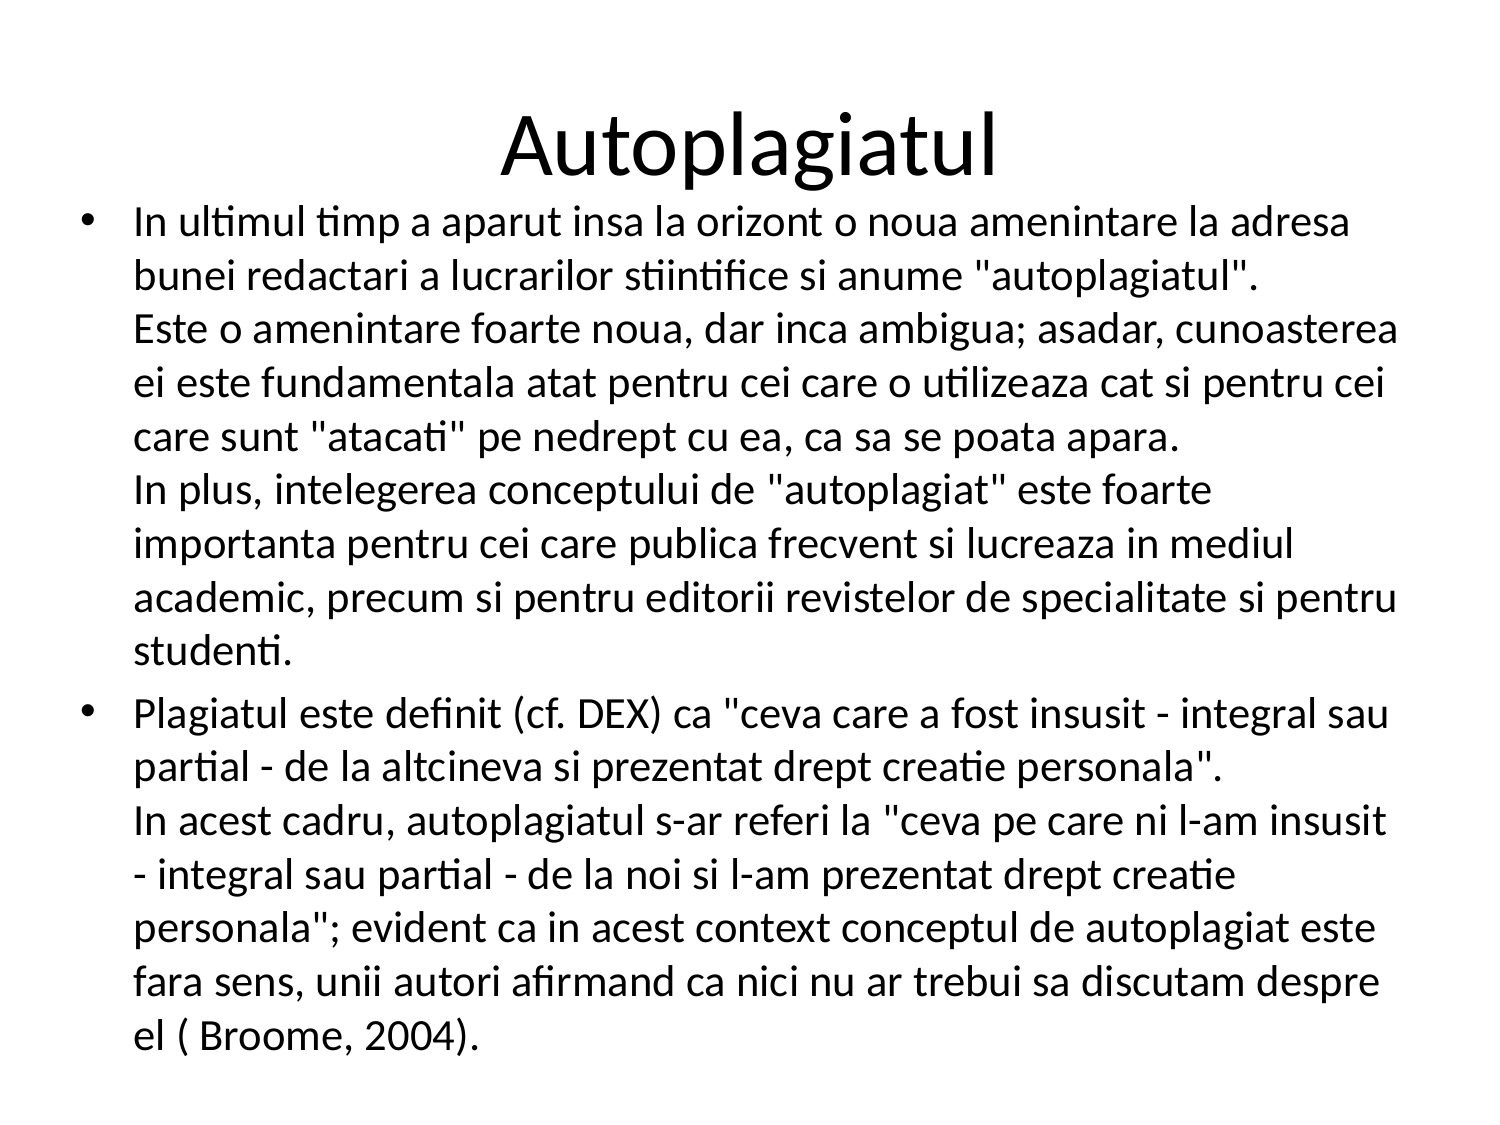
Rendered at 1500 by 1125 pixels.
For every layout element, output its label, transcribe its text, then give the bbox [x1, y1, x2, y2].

list In ultimul timp a aparut insa la orizont o noua amenintare la adresa bunei redactari a lucrarilor stiintifice si anume "autoplagiatul". Este o amenintare foarte noua, dar inca ambigua; asadar, cunoasterea ei este fundamentala atat pentru cei care o utilizeaza cat si pentru cei care sunt "atacati" pe nedrept cu ea, ca sa se poata apara. In plus, intelegerea conceptului de "autoplagiat" este foarte importanta pentru cei care publica frecvent si lucreaza in mediul academic, precum si pentru editorii revistelor de specialitate si pentru studenti. Plagiatul este definit (cf. DEX) ca "ceva care a fost insusit - integral sau partial - de la altcineva si prezentat drept creatie personala". In acest cadru, autoplagiatul s-ar referi la "ceva pe care ni l-am insusit - integral sau partial - de la noi si l-am prezentat drept creatie personala"; evident ca in acest context conceptul de autoplagiat este fara sens, unii autori afirmand ca nici nu ar trebui sa discutam despre el ( Broome, 2004). [64, 184, 1425, 1083]
title Autoplagiatul [75, 45, 1425, 184]
